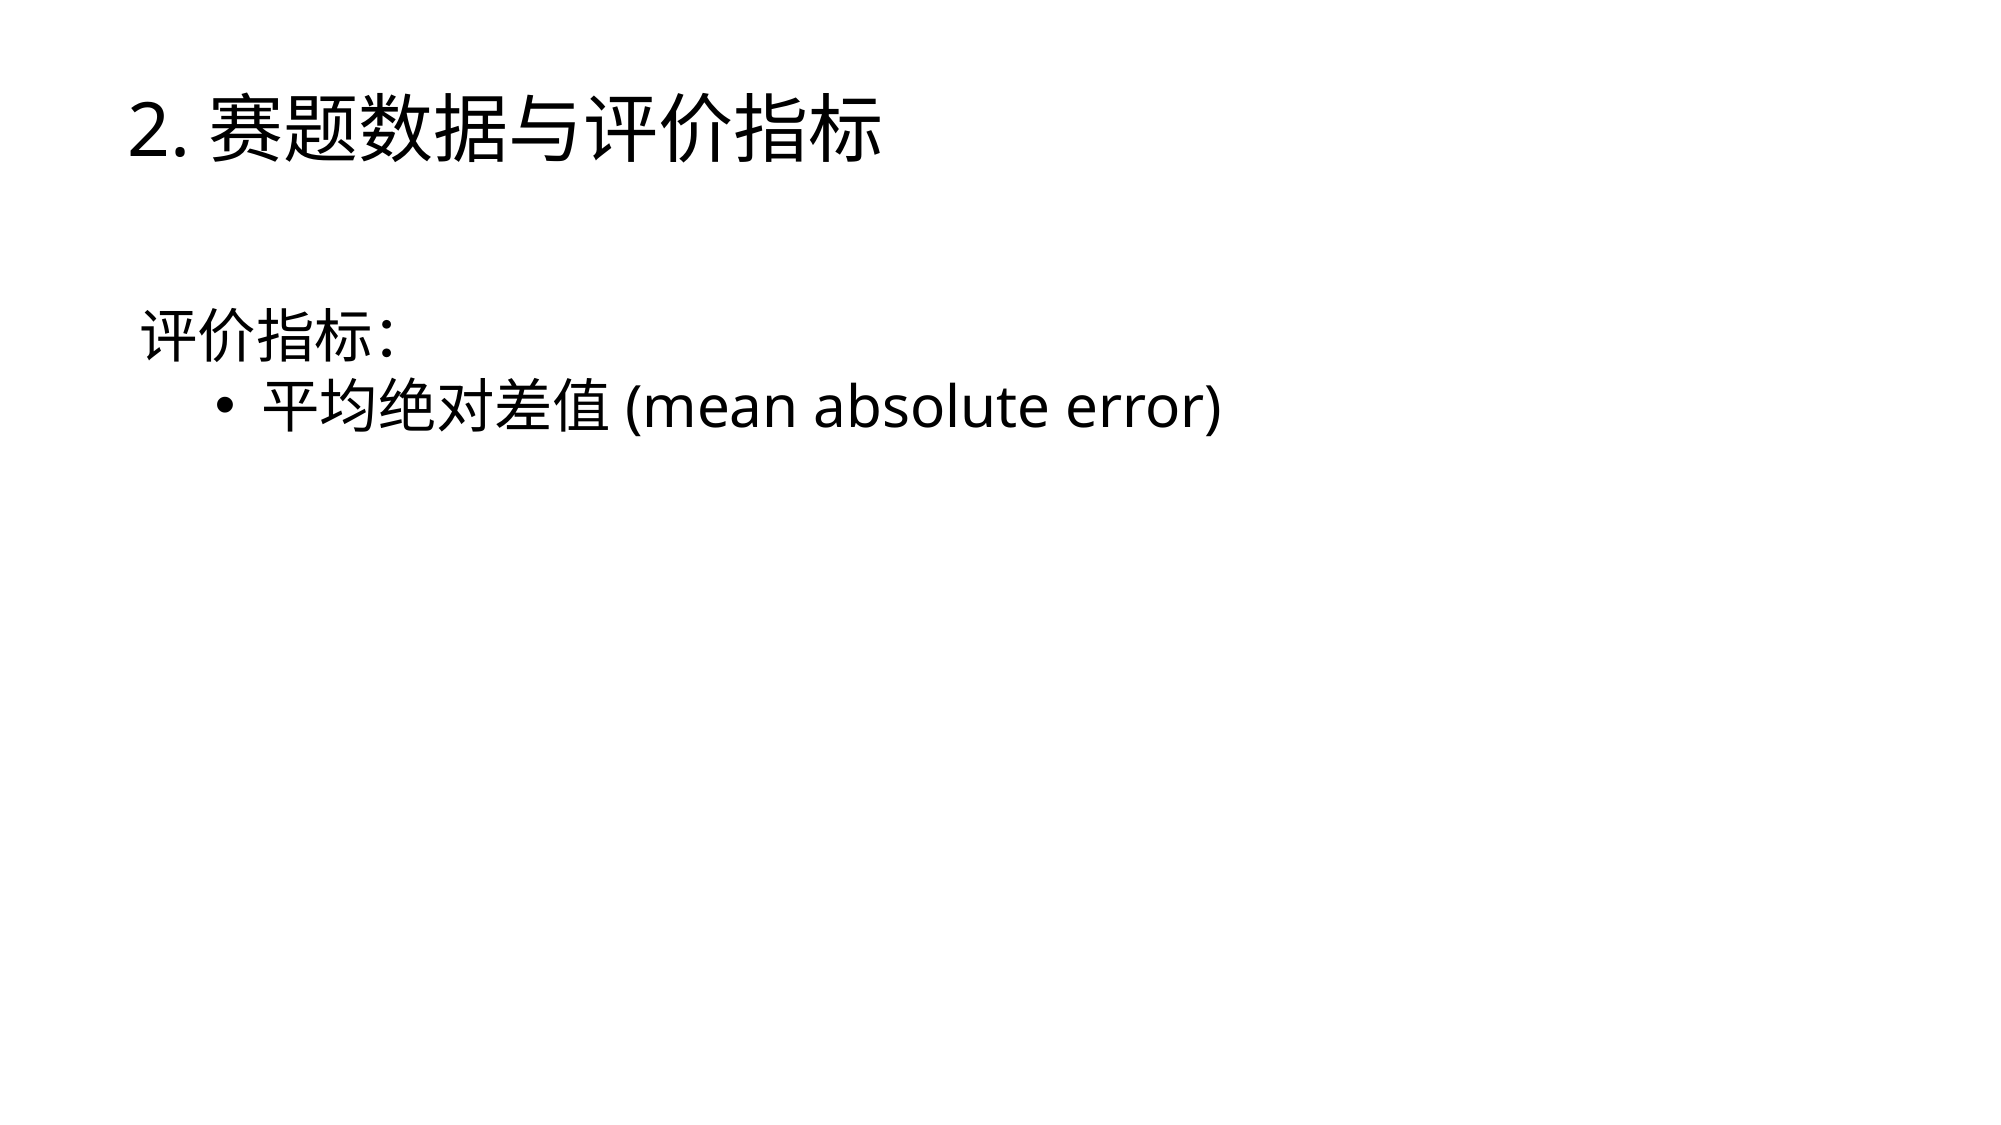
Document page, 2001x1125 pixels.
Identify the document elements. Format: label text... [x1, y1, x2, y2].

text_box 2.赛题数据与评价指标 [113, 73, 1829, 179]
